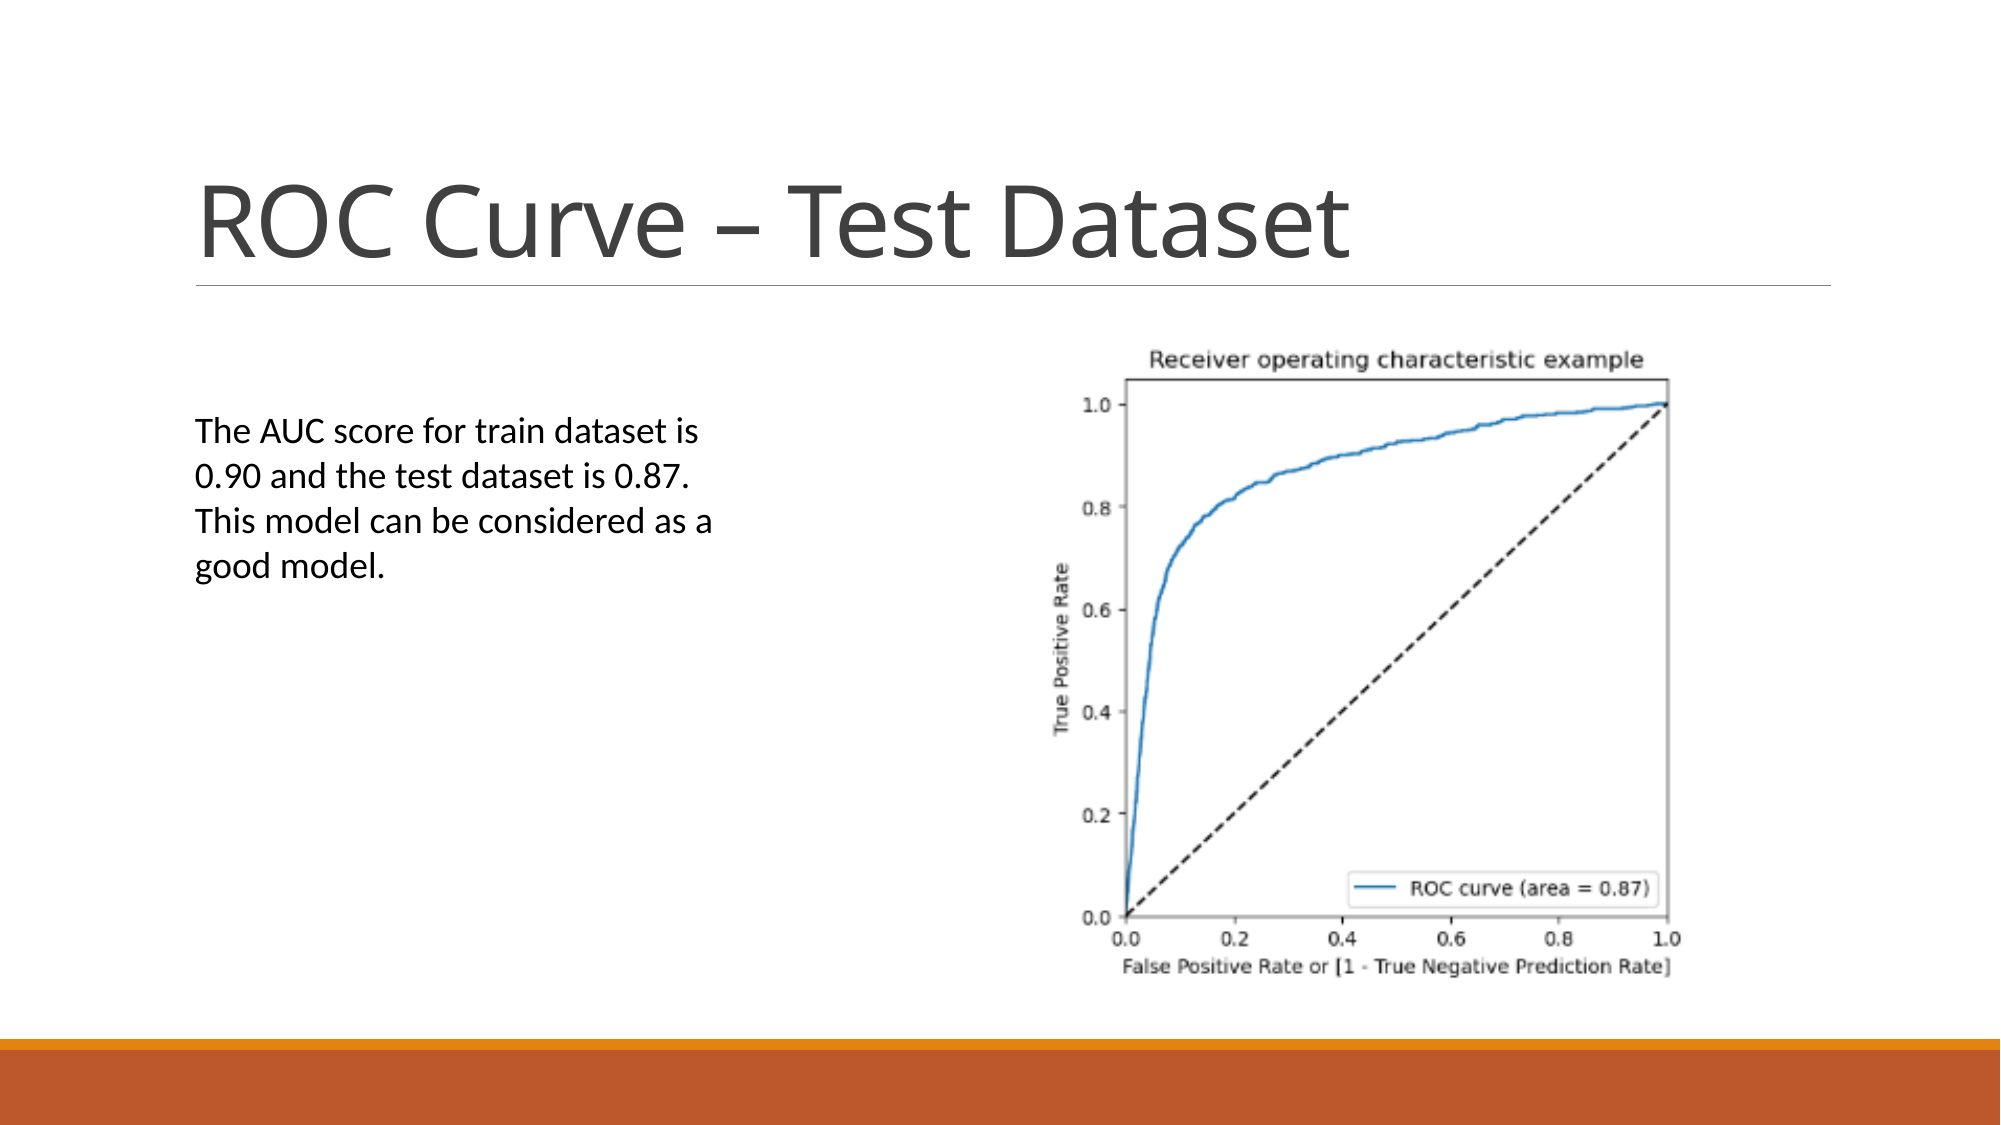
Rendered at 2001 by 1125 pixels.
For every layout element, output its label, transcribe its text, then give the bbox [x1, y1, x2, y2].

title ROC Curve – Test Dataset [180, 47, 1830, 285]
text_box The AUC score for train dataset is 0.90 and the test dataset is 0.87. This model can be considered as a good model. [179, 398, 765, 594]
picture [1004, 330, 1770, 998]
